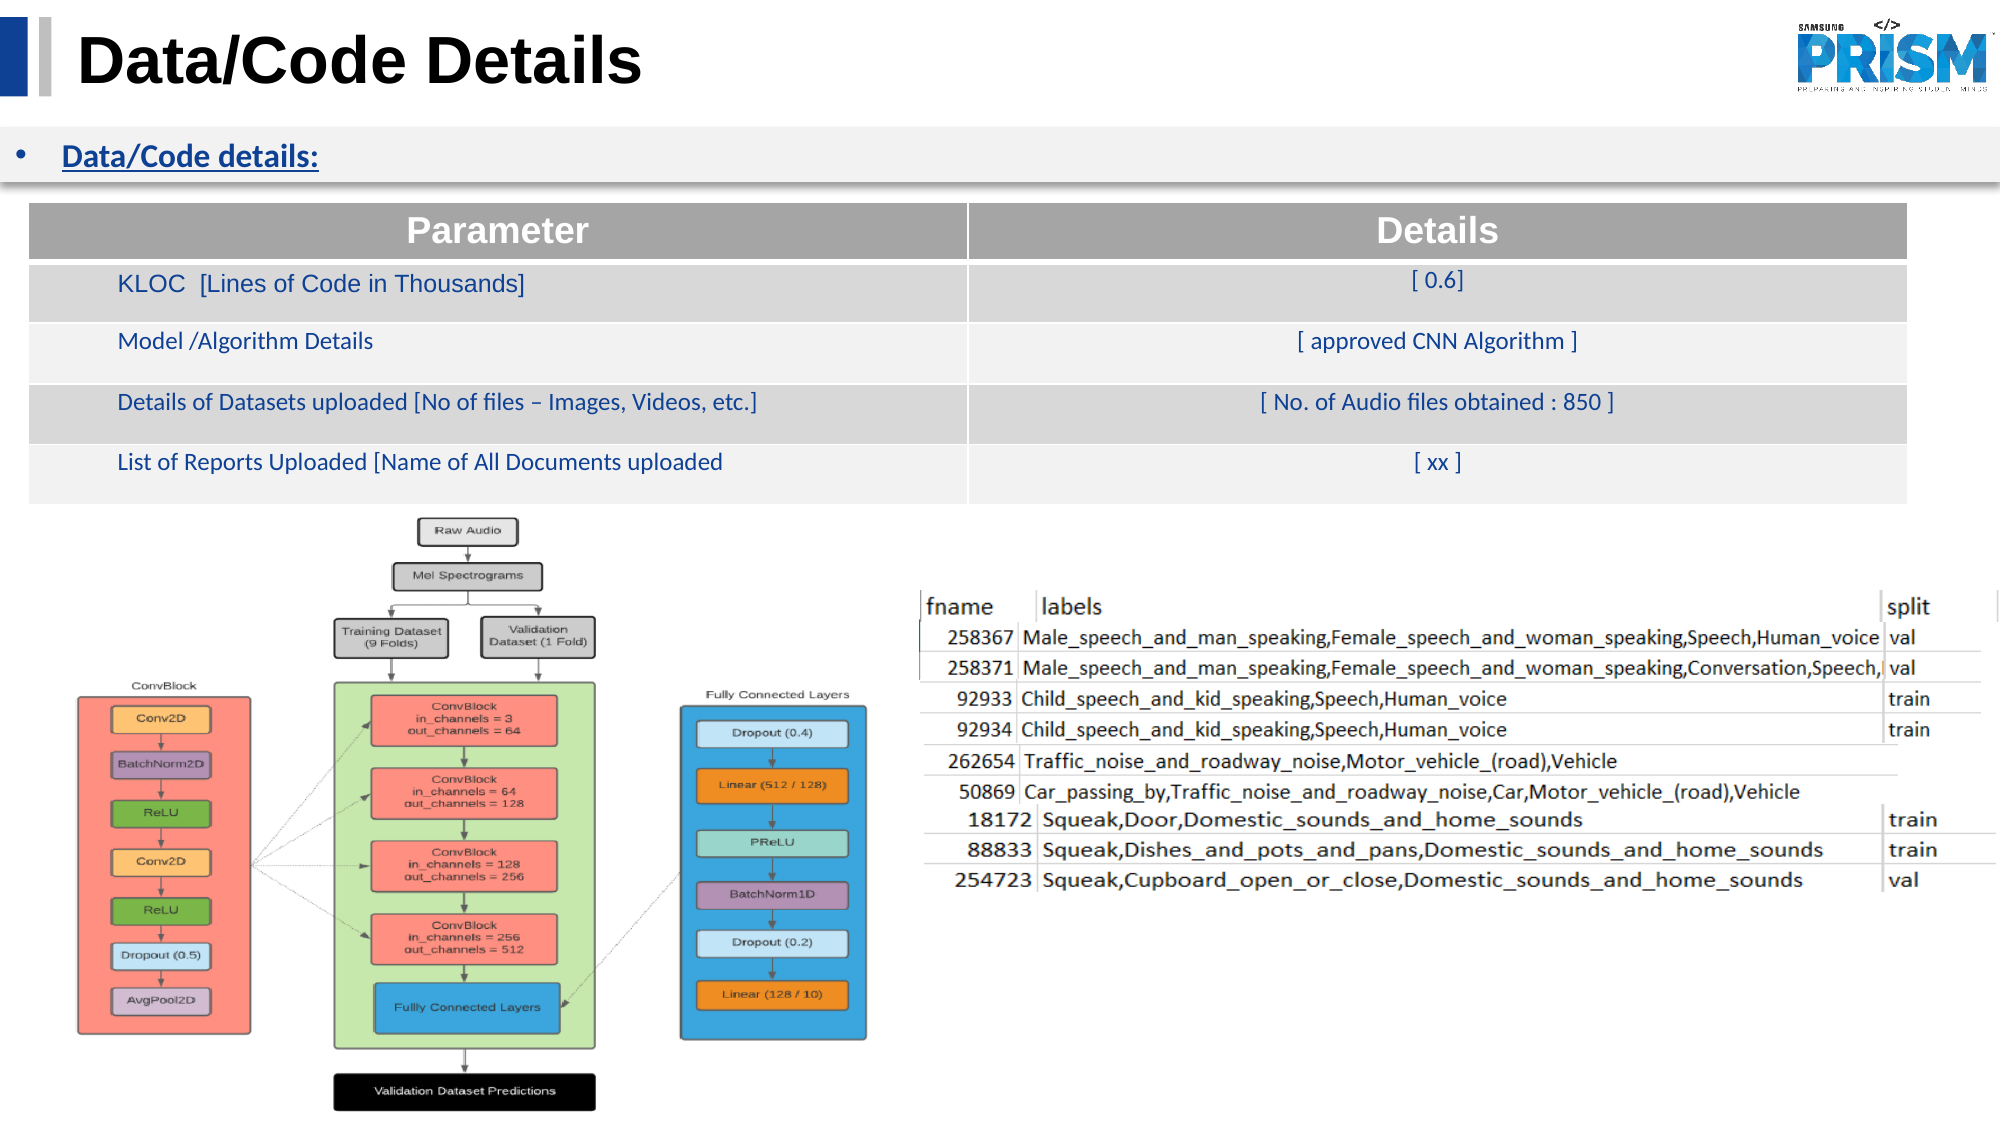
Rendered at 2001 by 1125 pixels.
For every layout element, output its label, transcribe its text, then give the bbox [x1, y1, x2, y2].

text_box [0, 17, 28, 97]
table_cell [ approved CNN Algorithm ] [969, 324, 1907, 383]
table_header Details [969, 203, 1907, 259]
table_cell [ 0.6] [969, 265, 1907, 322]
text_box Data/Code Details [62, 9, 1605, 105]
table_cell [ No. of Audio files obtained : 850 ] [969, 385, 1907, 444]
table_cell KLOC [Lines of Code in Thousands] [29, 265, 967, 322]
table_header Parameter [29, 203, 967, 259]
picture [1794, 16, 2000, 96]
table_cell [ xx ] [969, 445, 1907, 504]
table_cell List of Reports Uploaded [Name of All Documents uploaded [29, 445, 967, 504]
table_cell Details of Datasets uploaded [No of files – Images, Videos, etc.] [29, 385, 967, 444]
picture [4, 508, 2000, 1125]
text_box [39, 17, 52, 97]
text_box Data/Code details: [0, 127, 2000, 182]
table_cell Model /Algorithm Details [29, 324, 967, 383]
